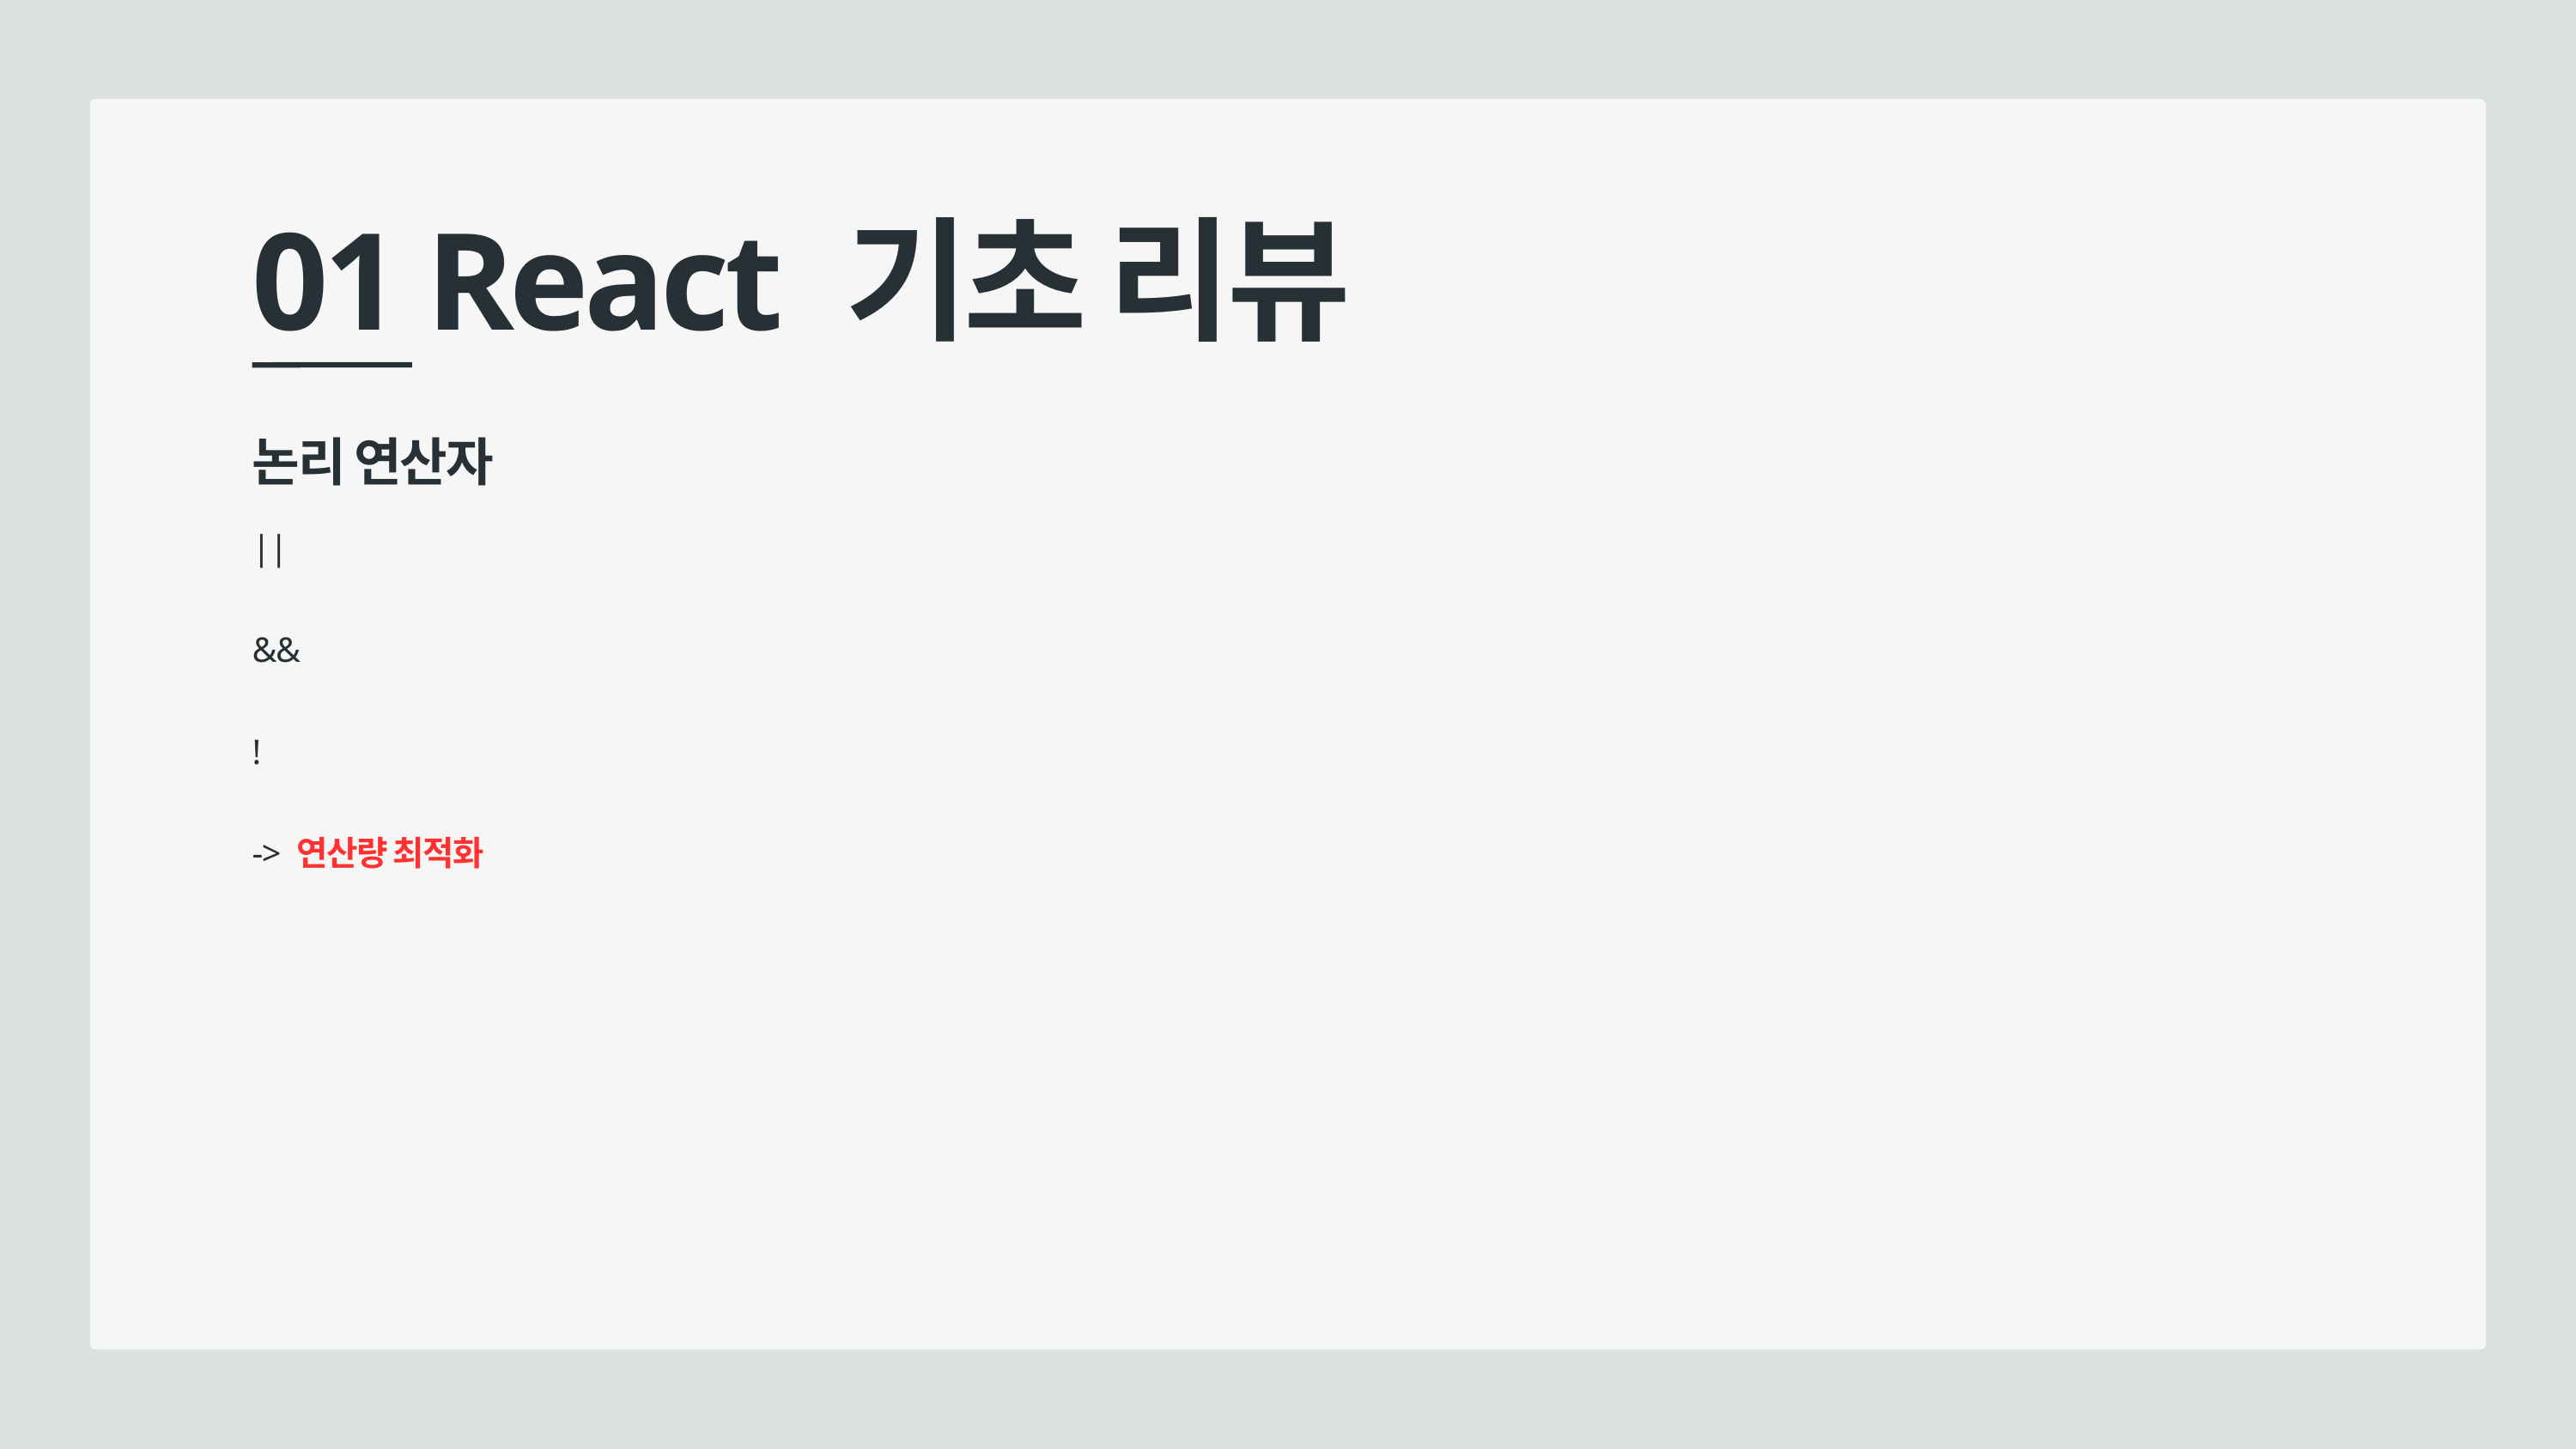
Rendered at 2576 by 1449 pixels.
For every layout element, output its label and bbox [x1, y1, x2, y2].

text_box [89, 99, 2486, 1350]
